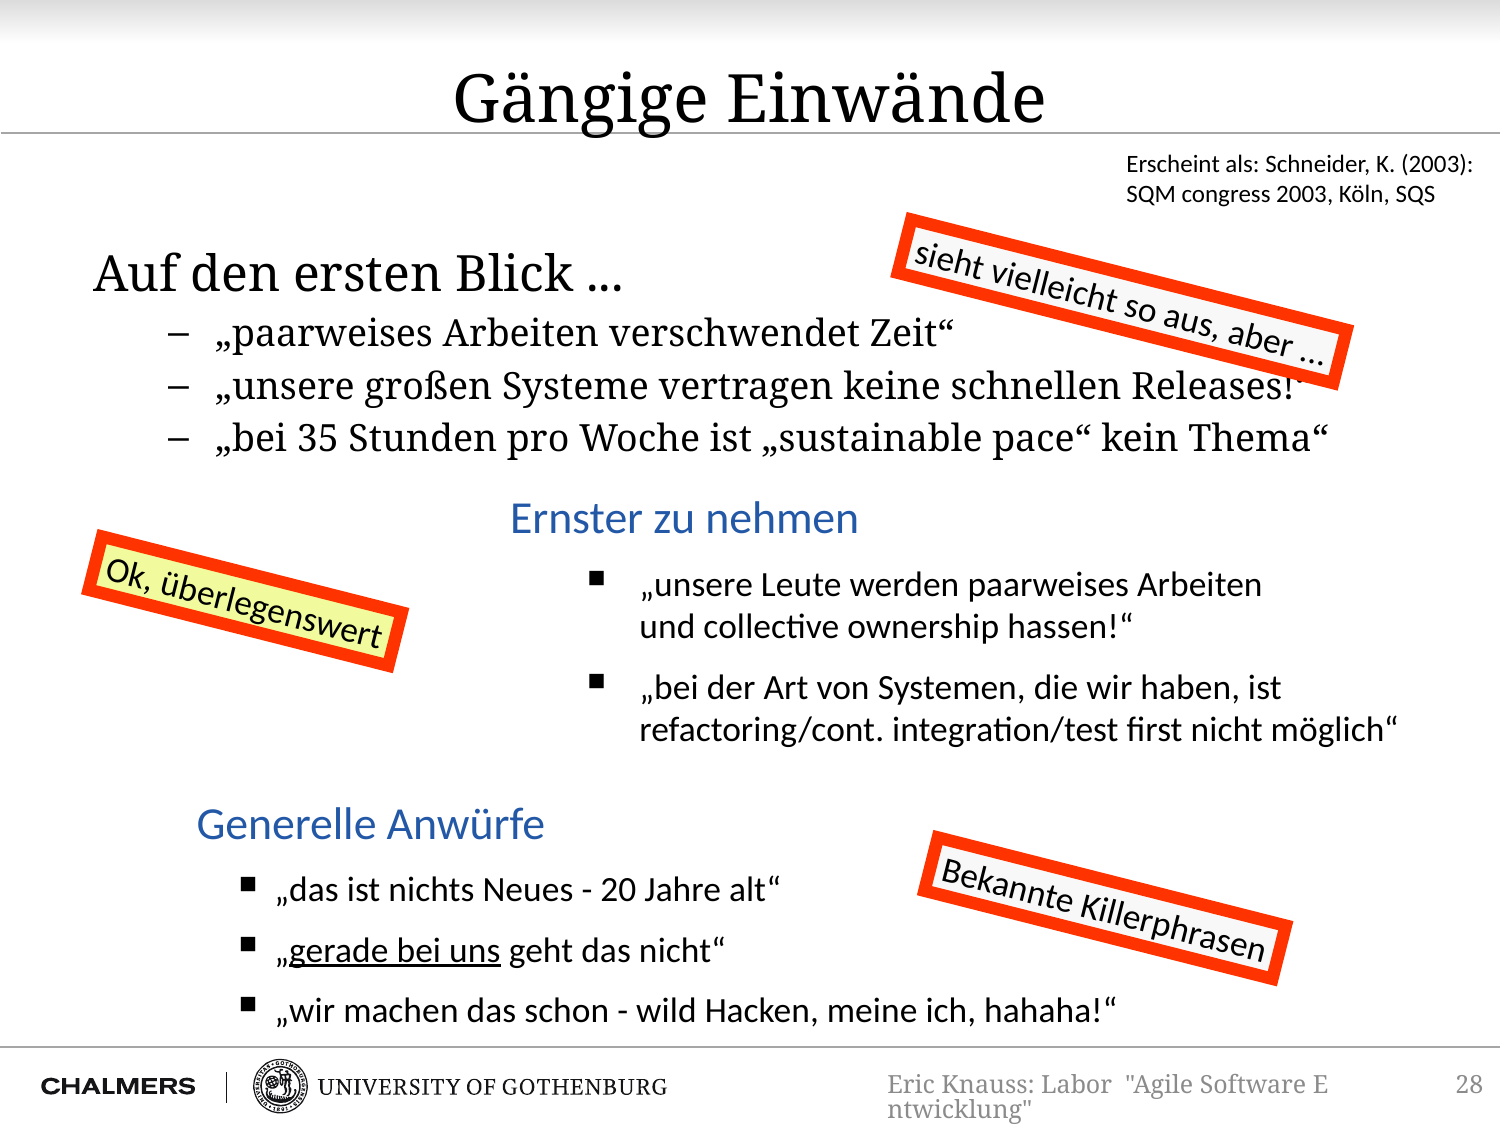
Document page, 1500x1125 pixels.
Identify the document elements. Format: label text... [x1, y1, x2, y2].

title Gängige Einwände [112, 50, 1388, 163]
slide_number 28 [1360, 1055, 1499, 1116]
text_box Ok, überlegenswert [88, 536, 402, 666]
text_box Bekannte Killerphrasen [1275, 922, 1286, 969]
text_box Erscheint als: Schneider, K. (2003): SQM congress 2003, Köln, SQS [1111, 140, 1496, 216]
footer Eric Knauss: Labor "Agile Software Entwicklung" [872, 1055, 1348, 1116]
text_box Ernster zu nehmen „unsere Leute werden paarweises Arbeiten und collective ownership hassen!“ „bei der Art von Systemen, die wir haben, ist refactoring/cont. integration/test first nicht möglich“ [434, 482, 1475, 816]
text_box Generelle Anwürfe „das ist nichts Neues - 20 Jahre alt“ „gerade bei uns geht das nicht“ „wir machen das schon - wild Hacken, meine ich, hahaha!“ [40, 787, 1275, 1036]
text_box sieht vielleicht so aus, aber ... [897, 219, 1347, 384]
list Auf den ersten Blick ... „paarweises Arbeiten verschwendet Zeit“ „unsere großen Systeme vertragen keine schnellen Releases!“ „bei 35 Stunden pro Woche ist „sustainable pace“ kein Thema“ [80, 235, 1465, 493]
